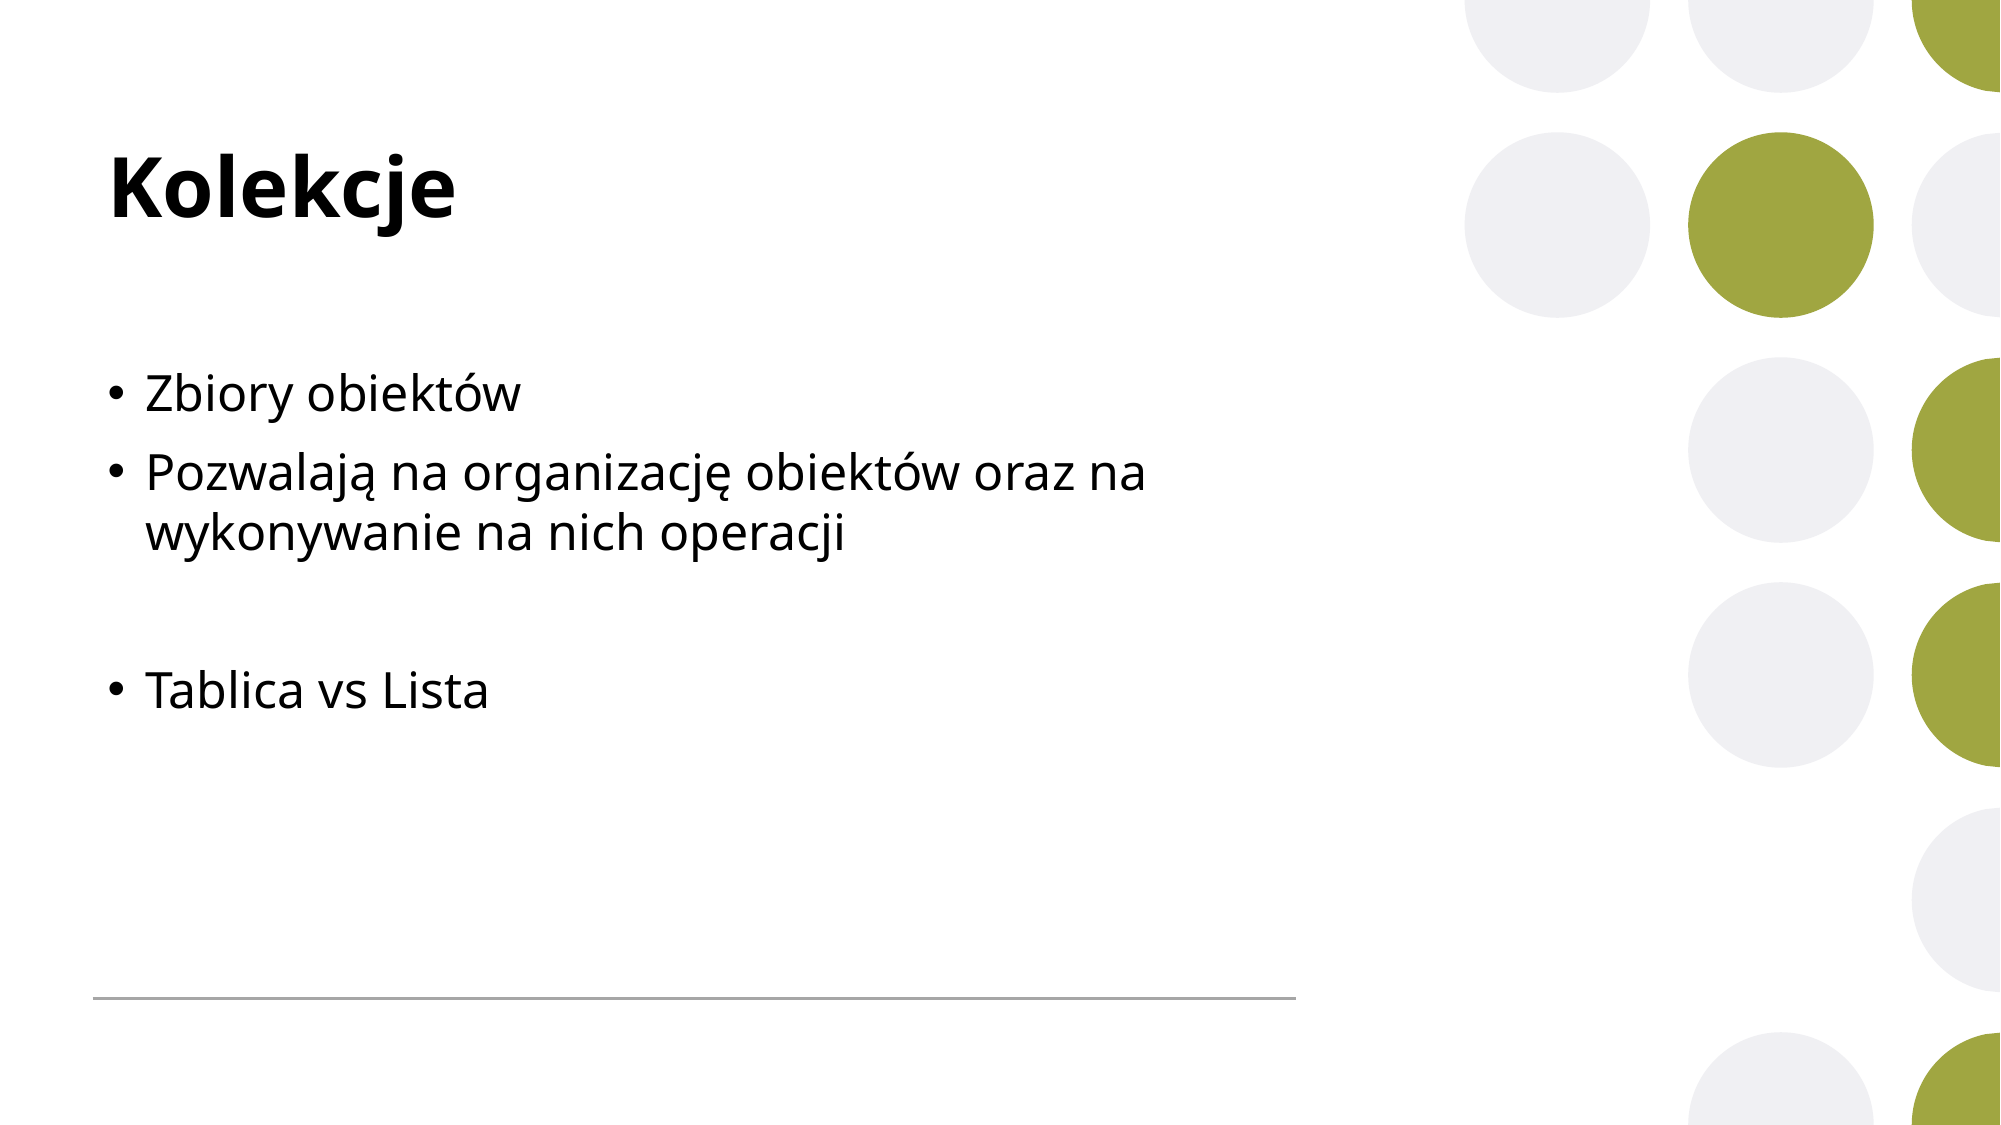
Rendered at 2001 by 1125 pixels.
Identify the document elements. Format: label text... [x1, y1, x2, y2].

title Kolekcje [92, 126, 1297, 335]
list Zbiory obiektów Pozwalają na organizację obiektów oraz na wykonywanie na nich operacji Tablica vs Lista [92, 354, 1297, 946]
